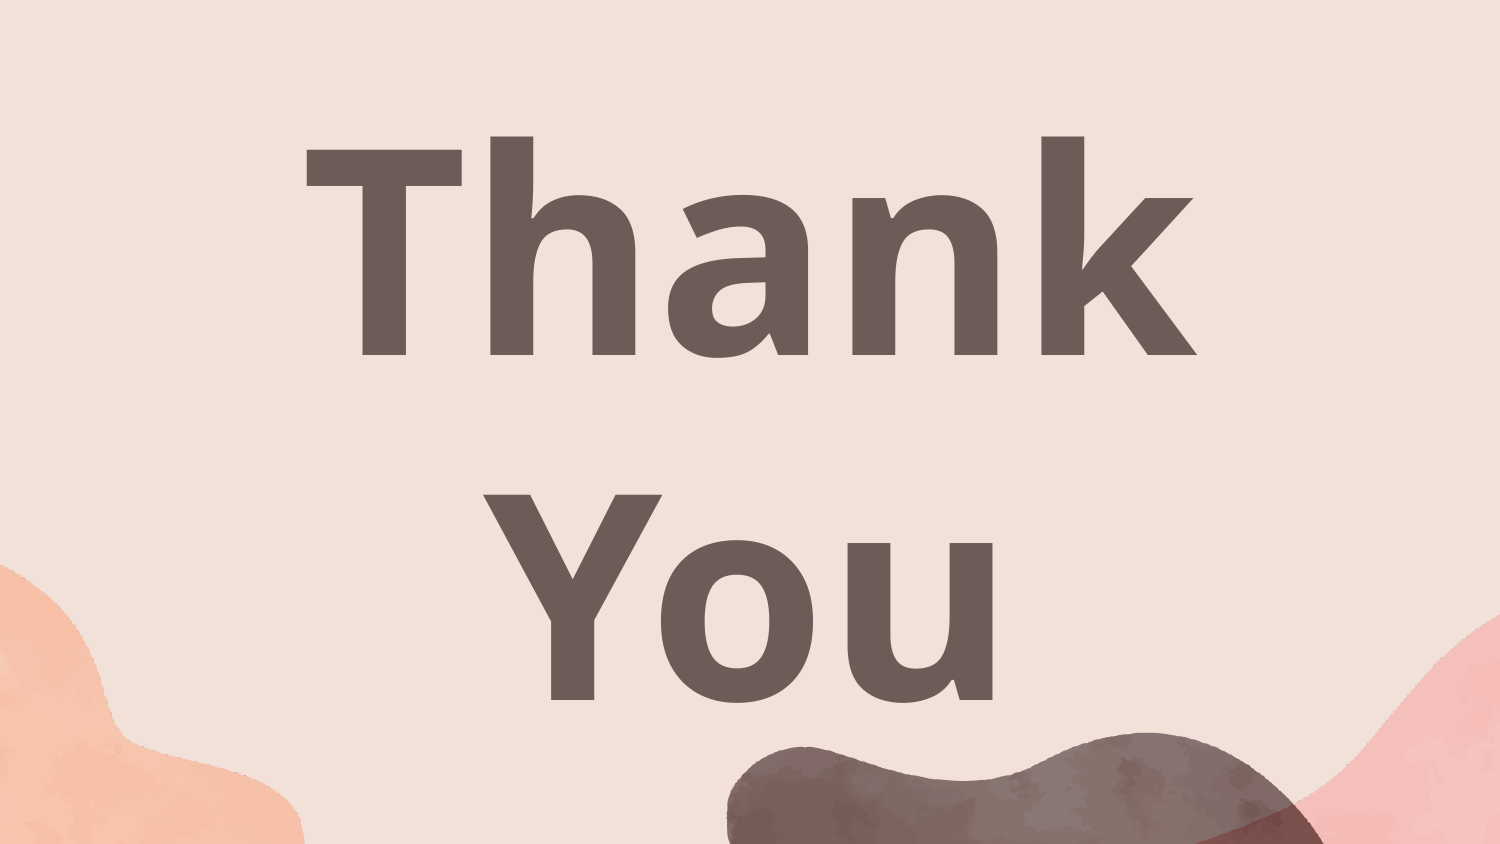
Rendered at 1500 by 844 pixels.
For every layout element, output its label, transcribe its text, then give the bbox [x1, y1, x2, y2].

text_box Thank You [101, 207, 1399, 619]
picture [0, 0, 1500, 844]
